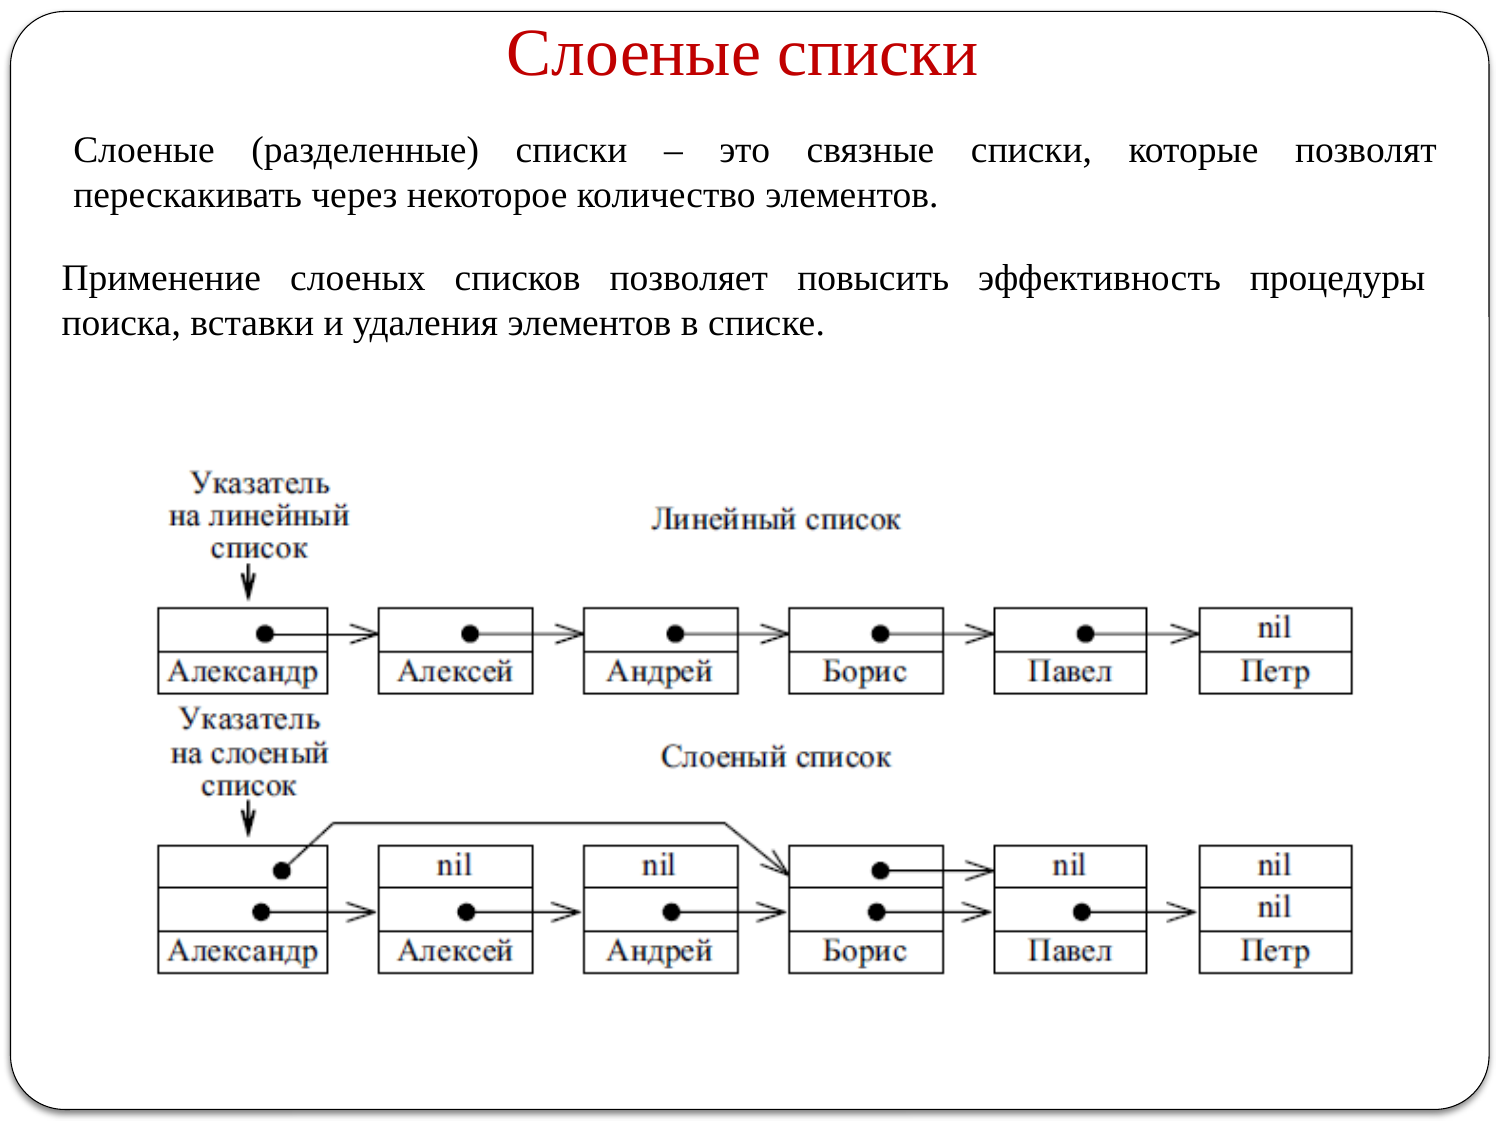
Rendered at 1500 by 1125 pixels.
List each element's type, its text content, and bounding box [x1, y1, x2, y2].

title Слоеные списки [105, 0, 1381, 104]
text_box Применение слоеных списков позволяет повысить эффективность процедуры поиска, вставки и удаления элементов в списке. [46, 246, 1442, 351]
text_box Слоеные (разделенные) списки – это связные списки, которые позволят перескакивать через некоторое количество элементов. [58, 117, 1453, 222]
picture [140, 456, 1367, 985]
